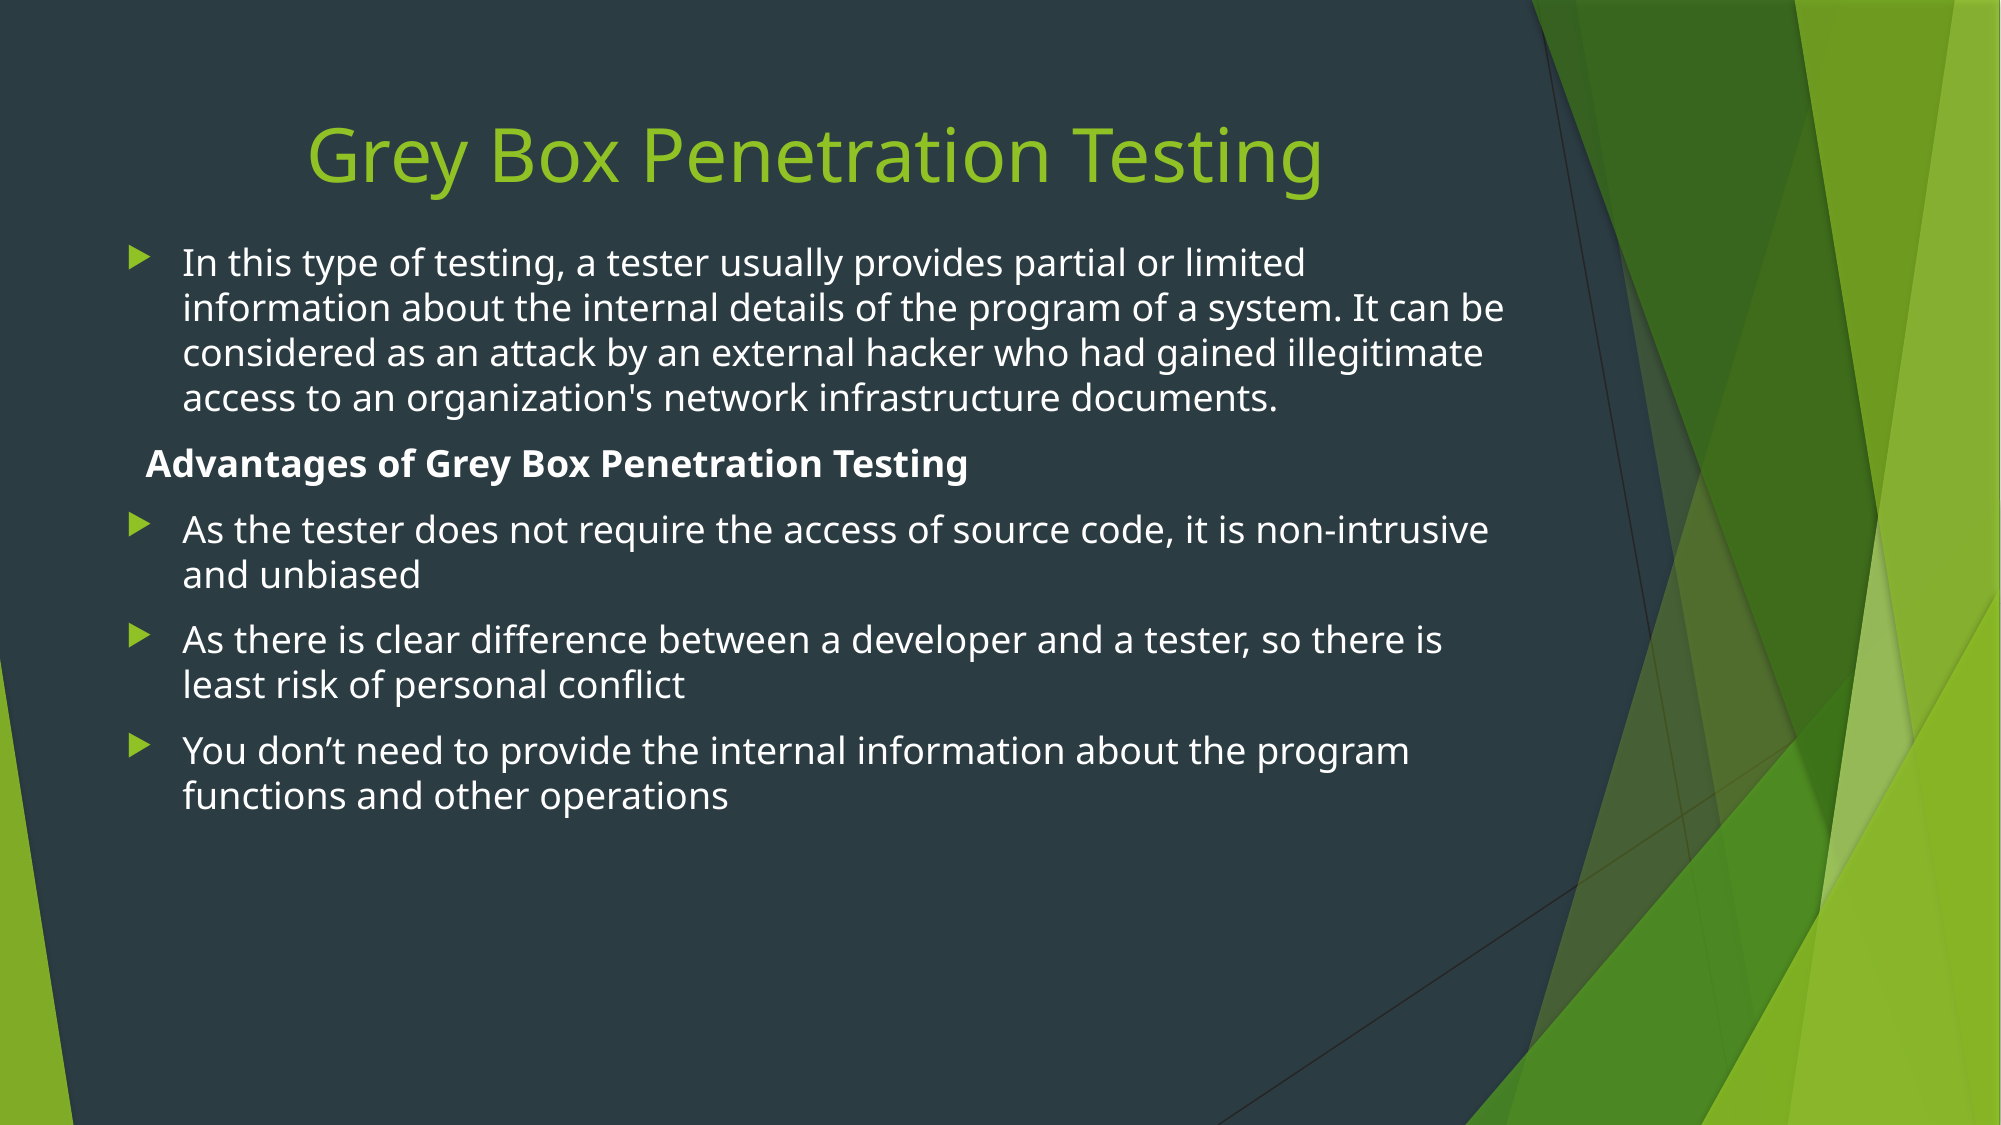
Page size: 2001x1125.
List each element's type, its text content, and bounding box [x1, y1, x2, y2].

list In this type of testing, a tester usually provides partial or limited information about the internal details of the program of a system. It can be considered as an attack by an external hacker who had gained illegitimate access to an organization's network infrastructure documents. Advantages of Grey Box Penetration Testing As the tester does not require the access of source code, it is non-intrusive and unbiased As there is clear difference between a developer and a tester, so there is least risk of personal conflict You don’t need to provide the internal information about the program functions and other operations [111, 231, 1522, 992]
title Grey Box Penetration Testing [111, 99, 1522, 231]
